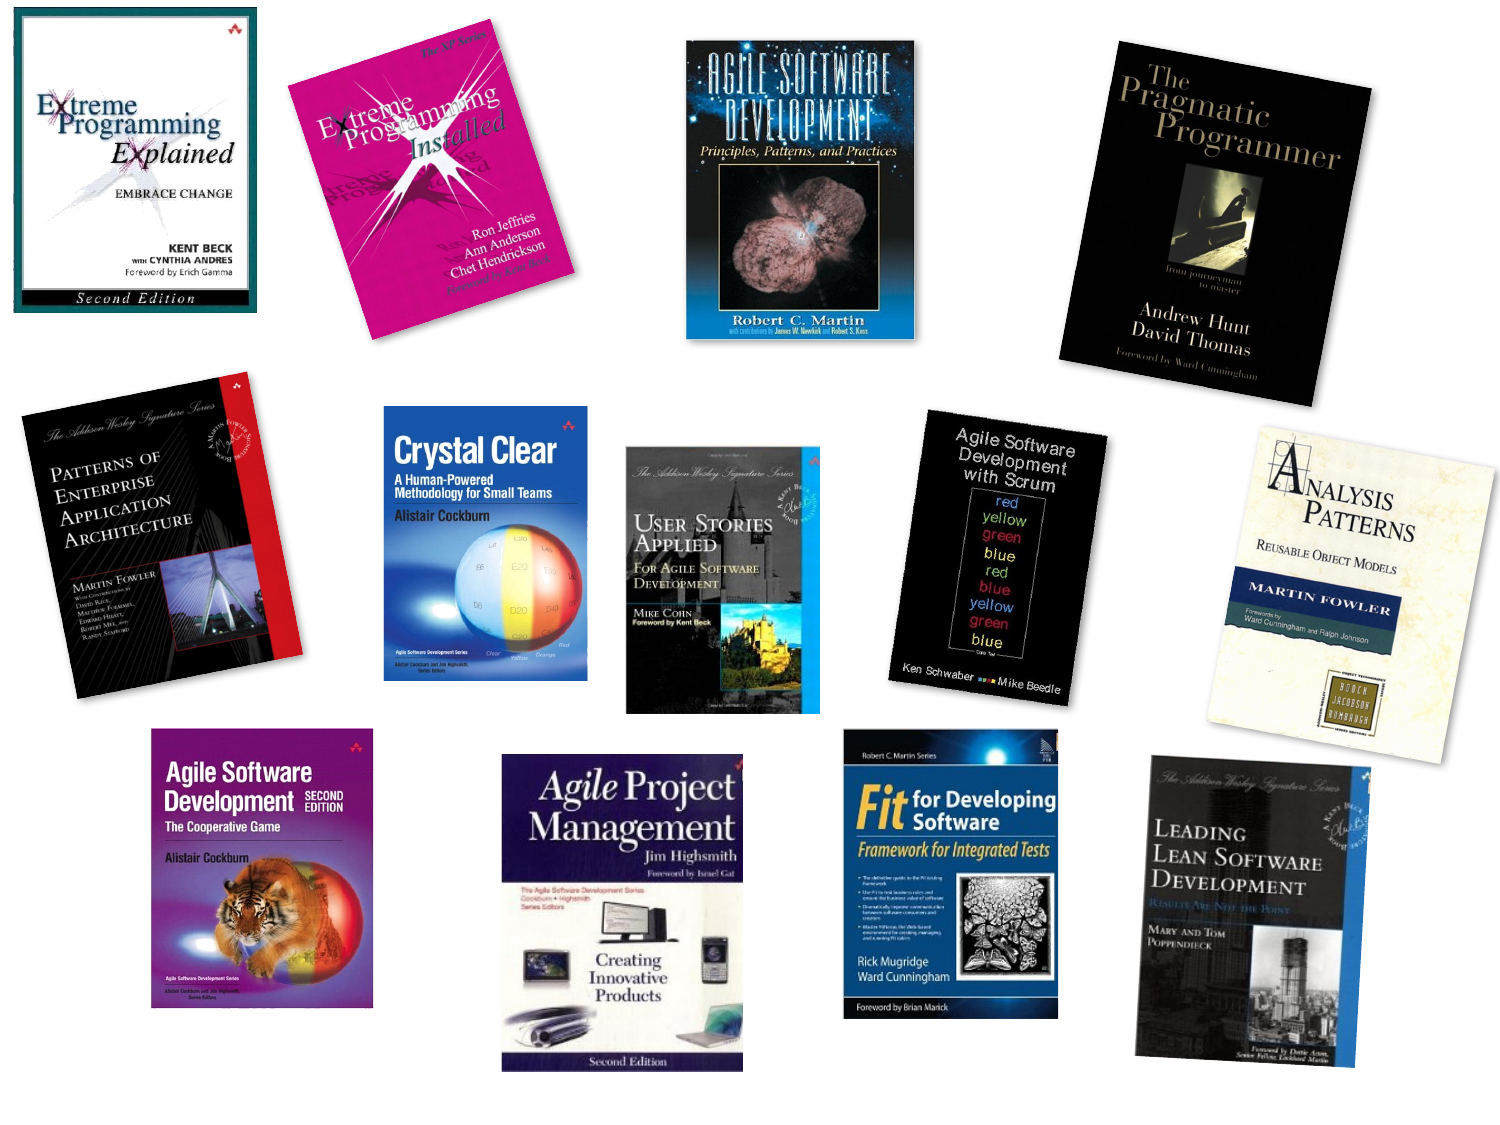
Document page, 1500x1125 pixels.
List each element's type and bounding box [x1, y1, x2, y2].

picture [1134, 754, 1372, 1068]
picture [649, 39, 951, 341]
picture [1059, 41, 1371, 406]
picture [809, 457, 821, 468]
picture [841, 728, 1059, 1019]
picture [843, 403, 1154, 714]
picture [22, 372, 303, 698]
picture [0, 6, 574, 339]
picture [122, 728, 404, 1009]
picture [1207, 426, 1494, 763]
picture [501, 753, 744, 1073]
picture [348, 406, 821, 715]
